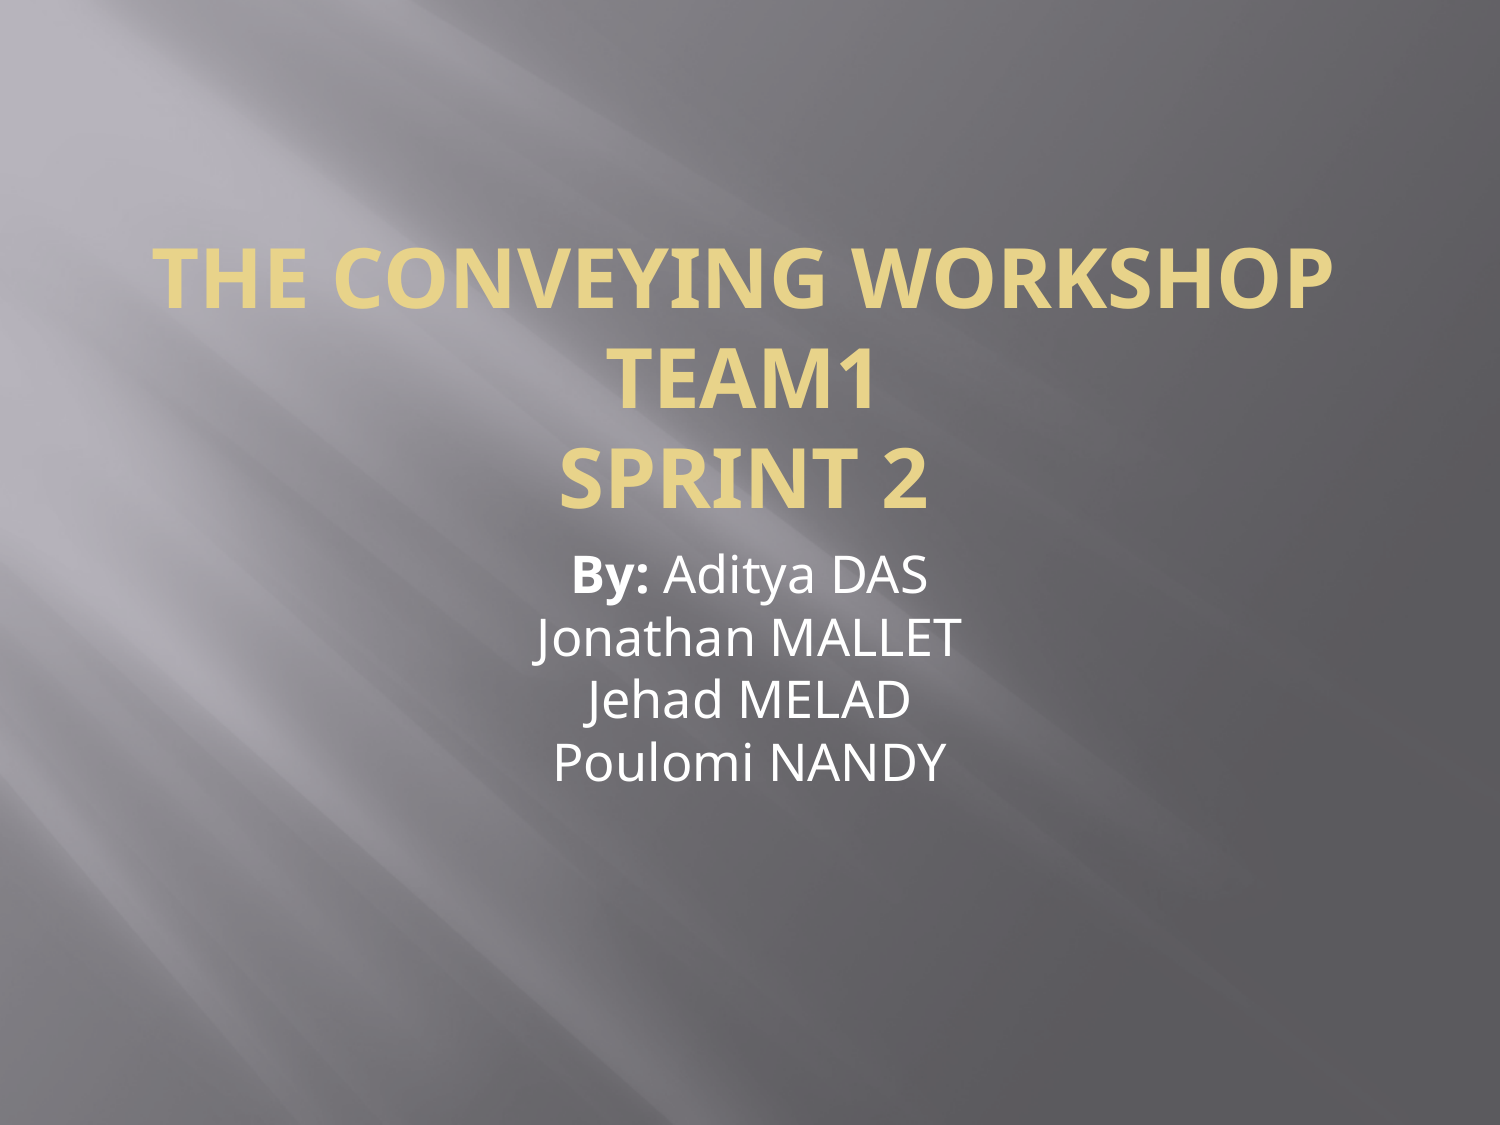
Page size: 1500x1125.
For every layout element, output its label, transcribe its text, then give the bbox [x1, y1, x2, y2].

title THE CONVEYING WORKSHOP TEAM1 SPRINT 2 [69, 224, 1420, 525]
subtitle By: Aditya DAS Jonathan MALLET Jehad MELAD Poulomi NANDY [225, 546, 1275, 834]
picture [0, 0, 1500, 1125]
